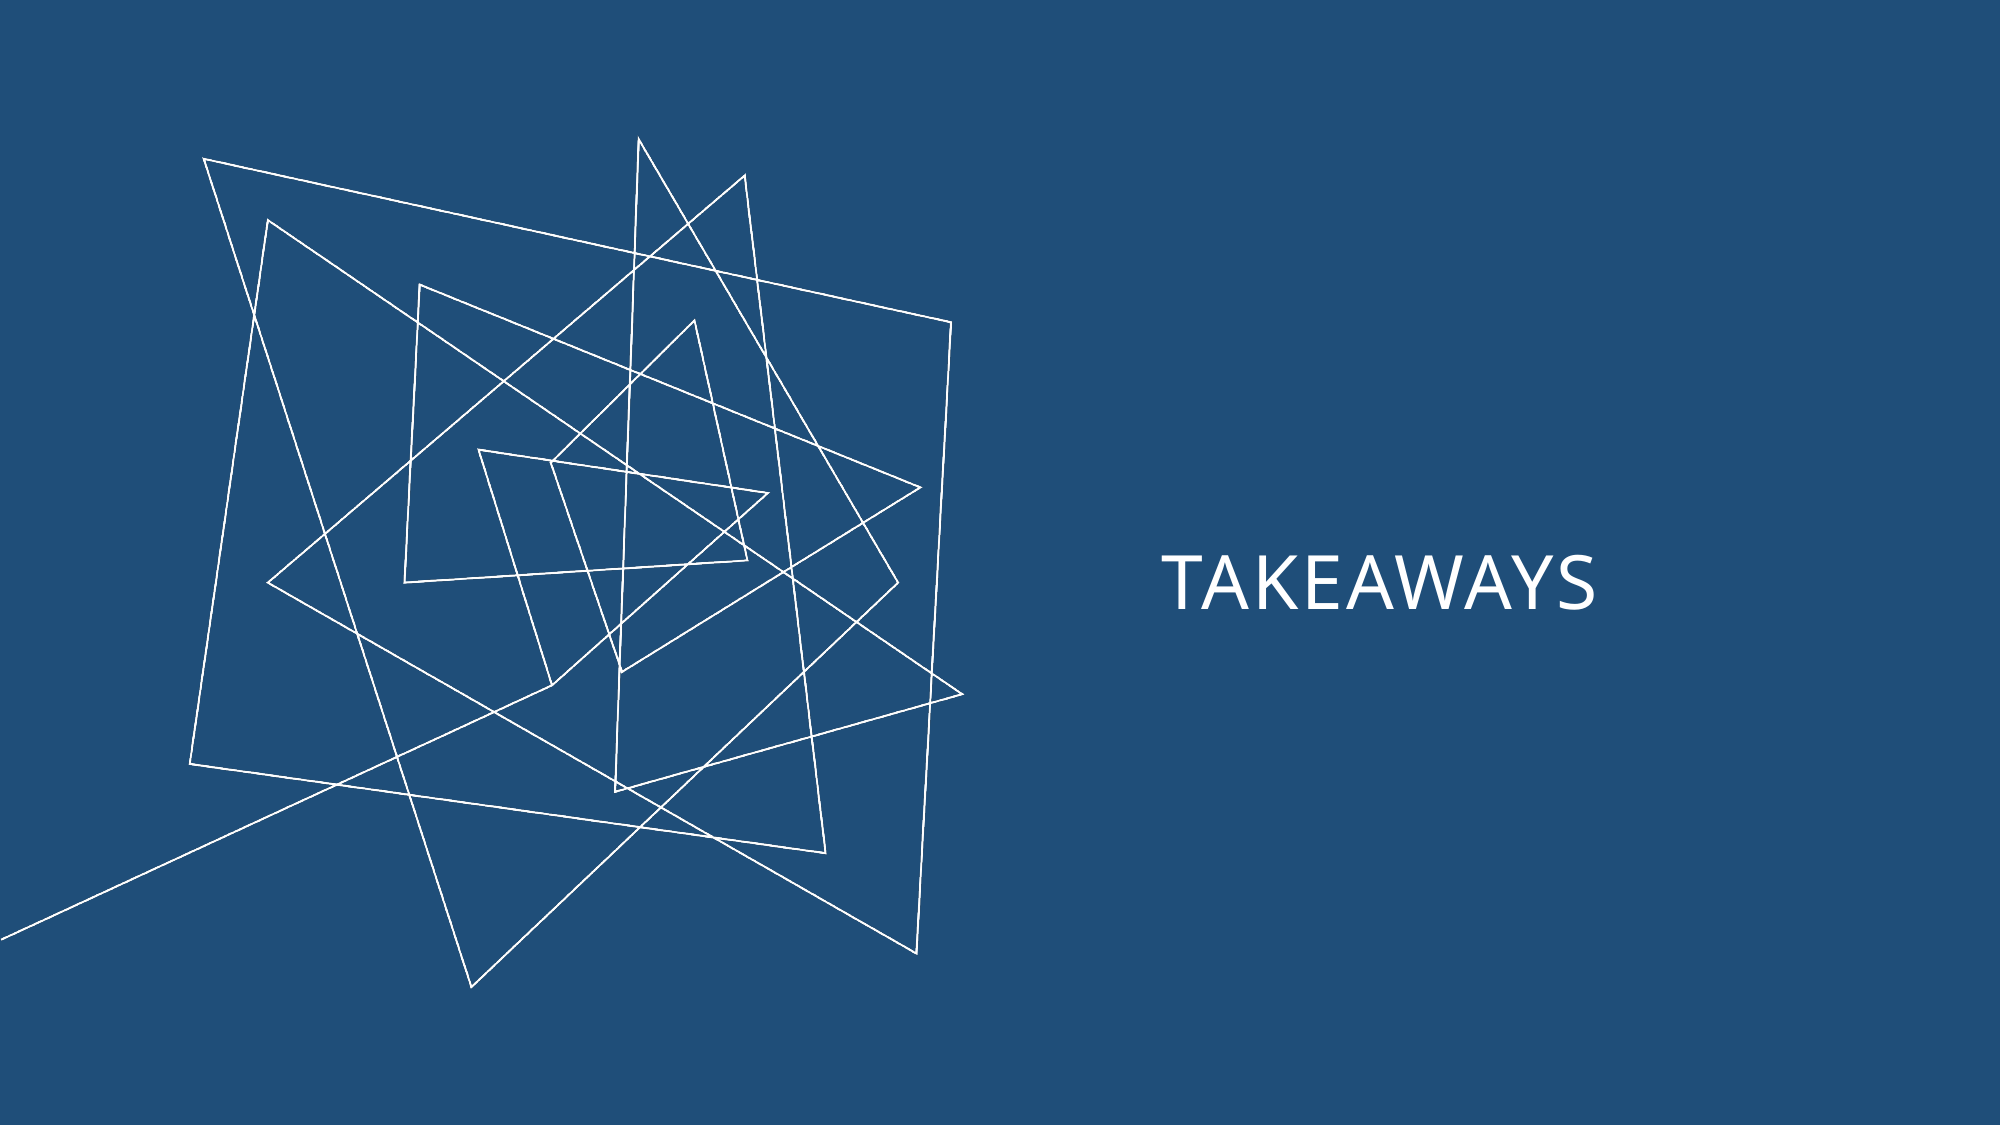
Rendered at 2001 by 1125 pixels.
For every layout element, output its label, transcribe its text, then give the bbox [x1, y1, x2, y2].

picture [0, 135, 965, 989]
title takeaways [1146, 352, 1833, 634]
